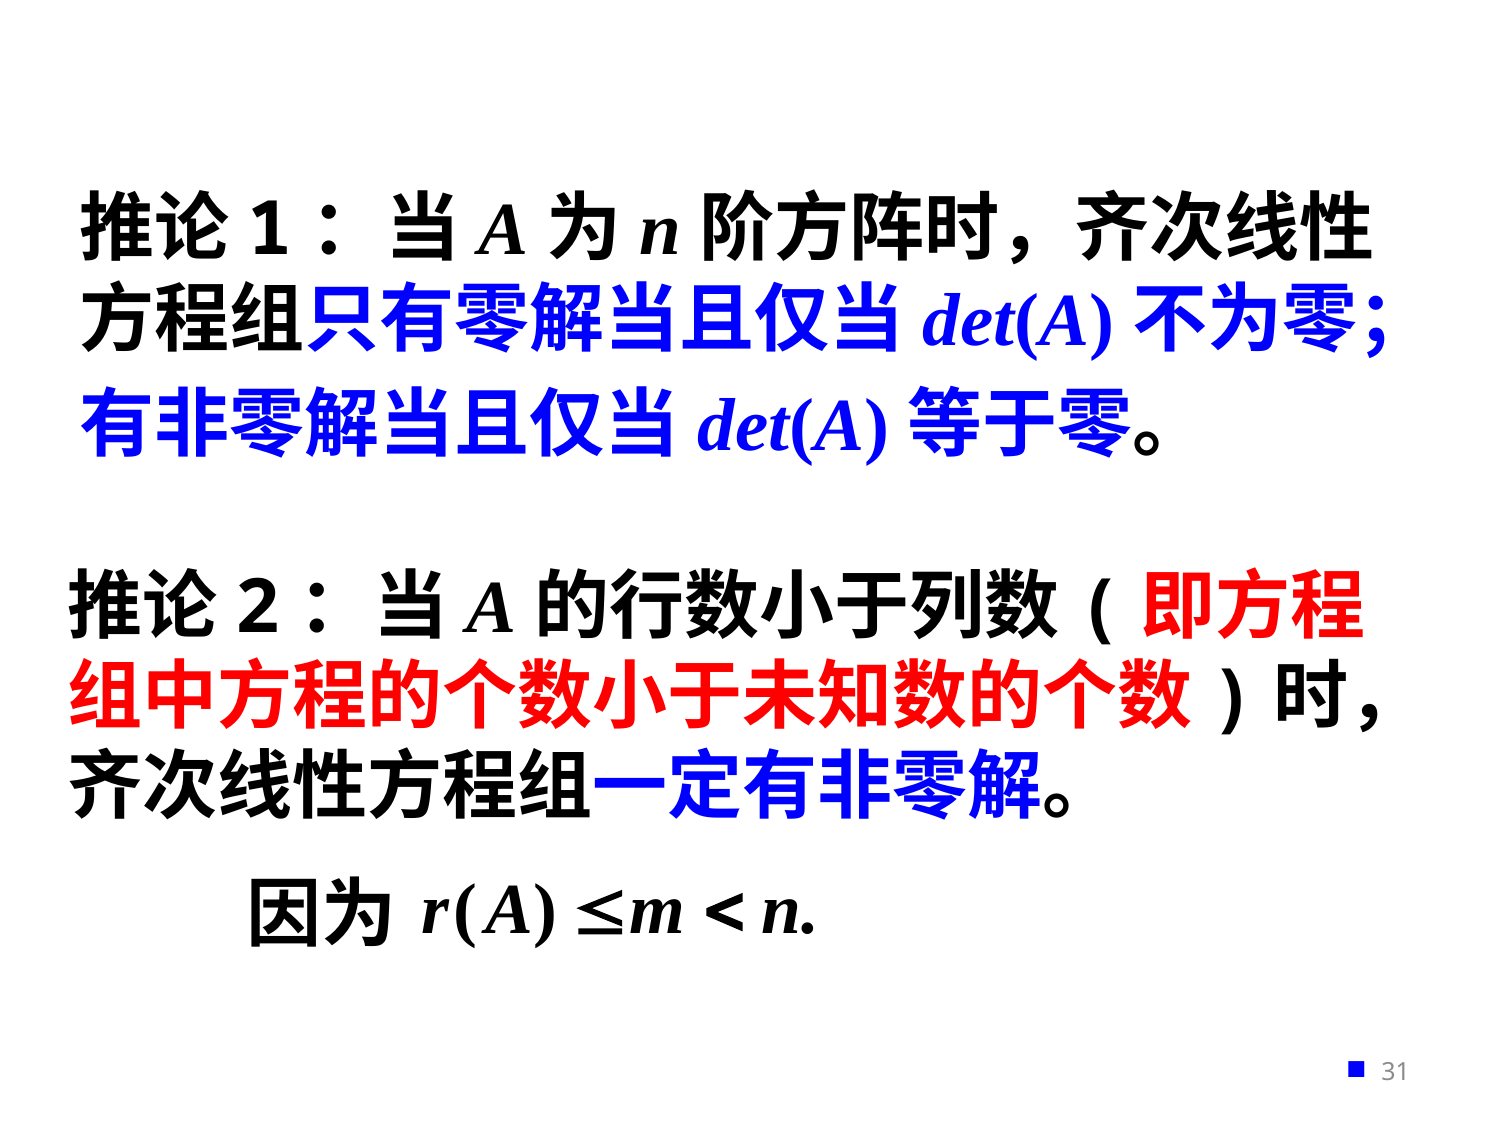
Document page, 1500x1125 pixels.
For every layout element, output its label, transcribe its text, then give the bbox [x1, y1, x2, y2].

slide_number 31 [1074, 1042, 1425, 1103]
text_box 推论2：当A的行数小于列数(即方程组中方程的个数小于未知数的个数)时，齐次线性方程组一定有非零解。 [53, 550, 1447, 836]
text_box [409, 866, 828, 964]
text_box 推论1：当A为n阶方阵时，齐次线性方程组只有零解当且仅当det(A)不为零； 有非零解当且仅当det(A)等于零。 [64, 172, 1459, 473]
text_box 因为 [231, 857, 412, 963]
